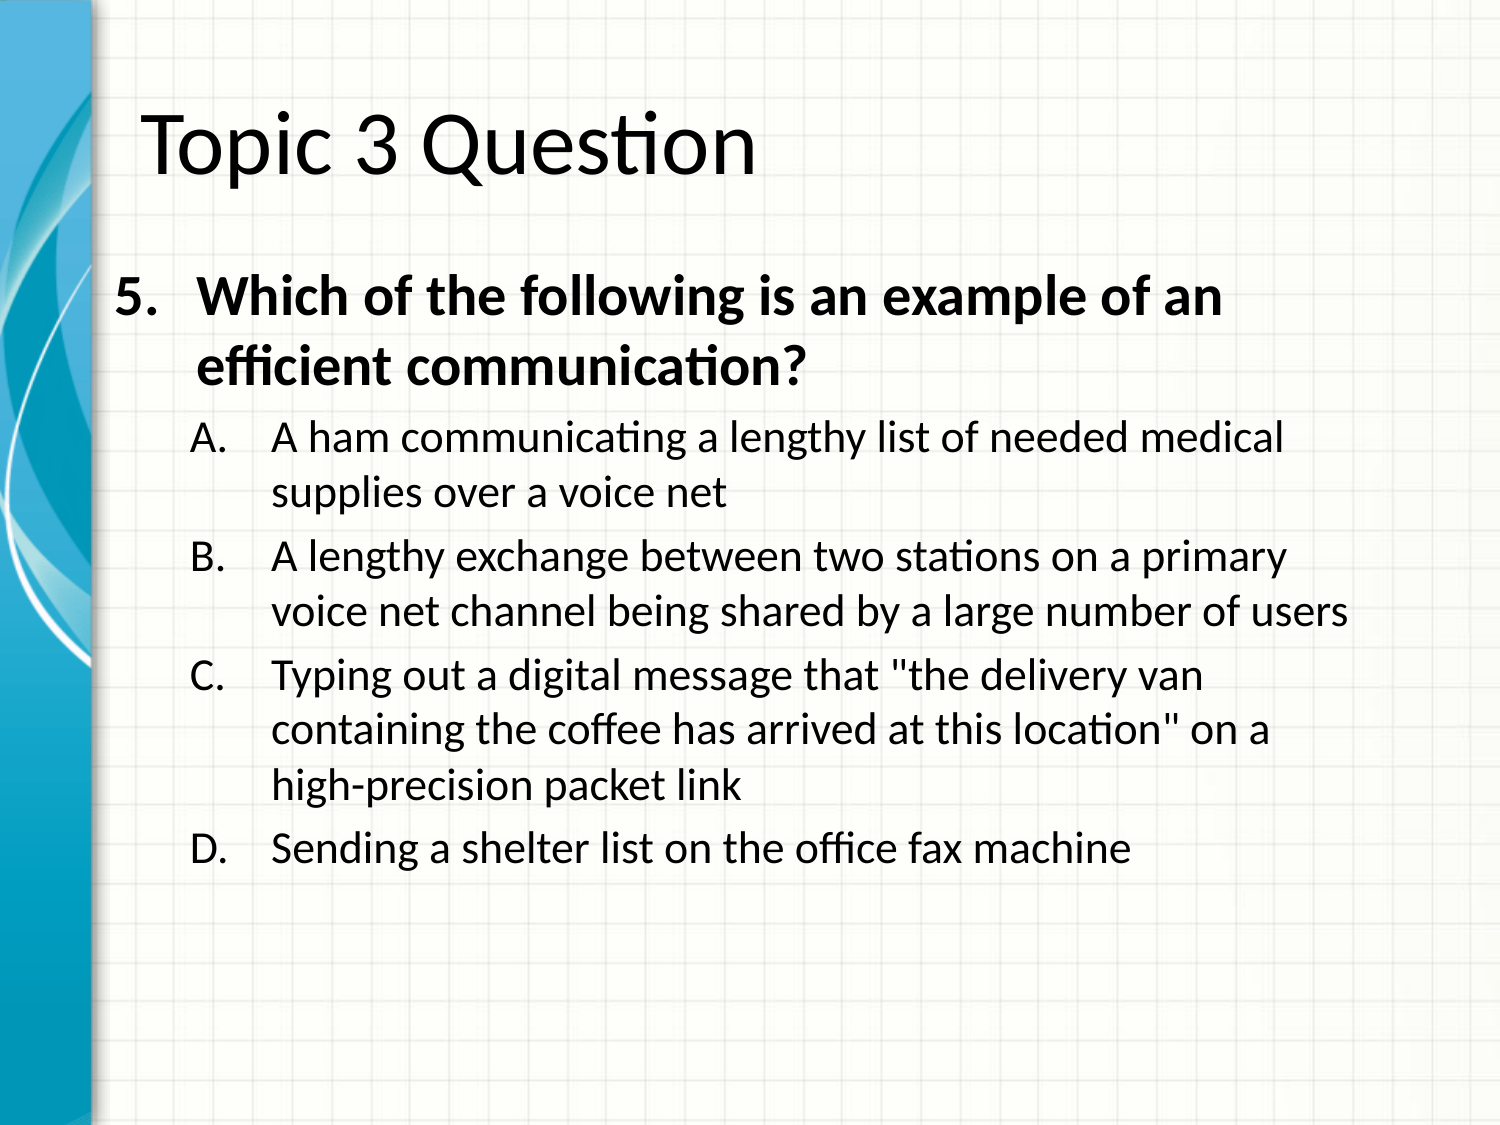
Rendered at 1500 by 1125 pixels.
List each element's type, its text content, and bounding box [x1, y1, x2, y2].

list Which of the following is an example of an efficient communication? A ham communicating a lengthy list of needed medical supplies over a voice net A lengthy exchange between two stations on a primary voice net channel being shared by a large number of users Typing out a digital message that "the delivery van containing the coffee has arrived at this location" on a high-precision packet link Sending a shelter list on the office fax machine [99, 249, 1388, 1013]
picture [0, 0, 1500, 1125]
title Topic 3 Question [125, 44, 1450, 232]
